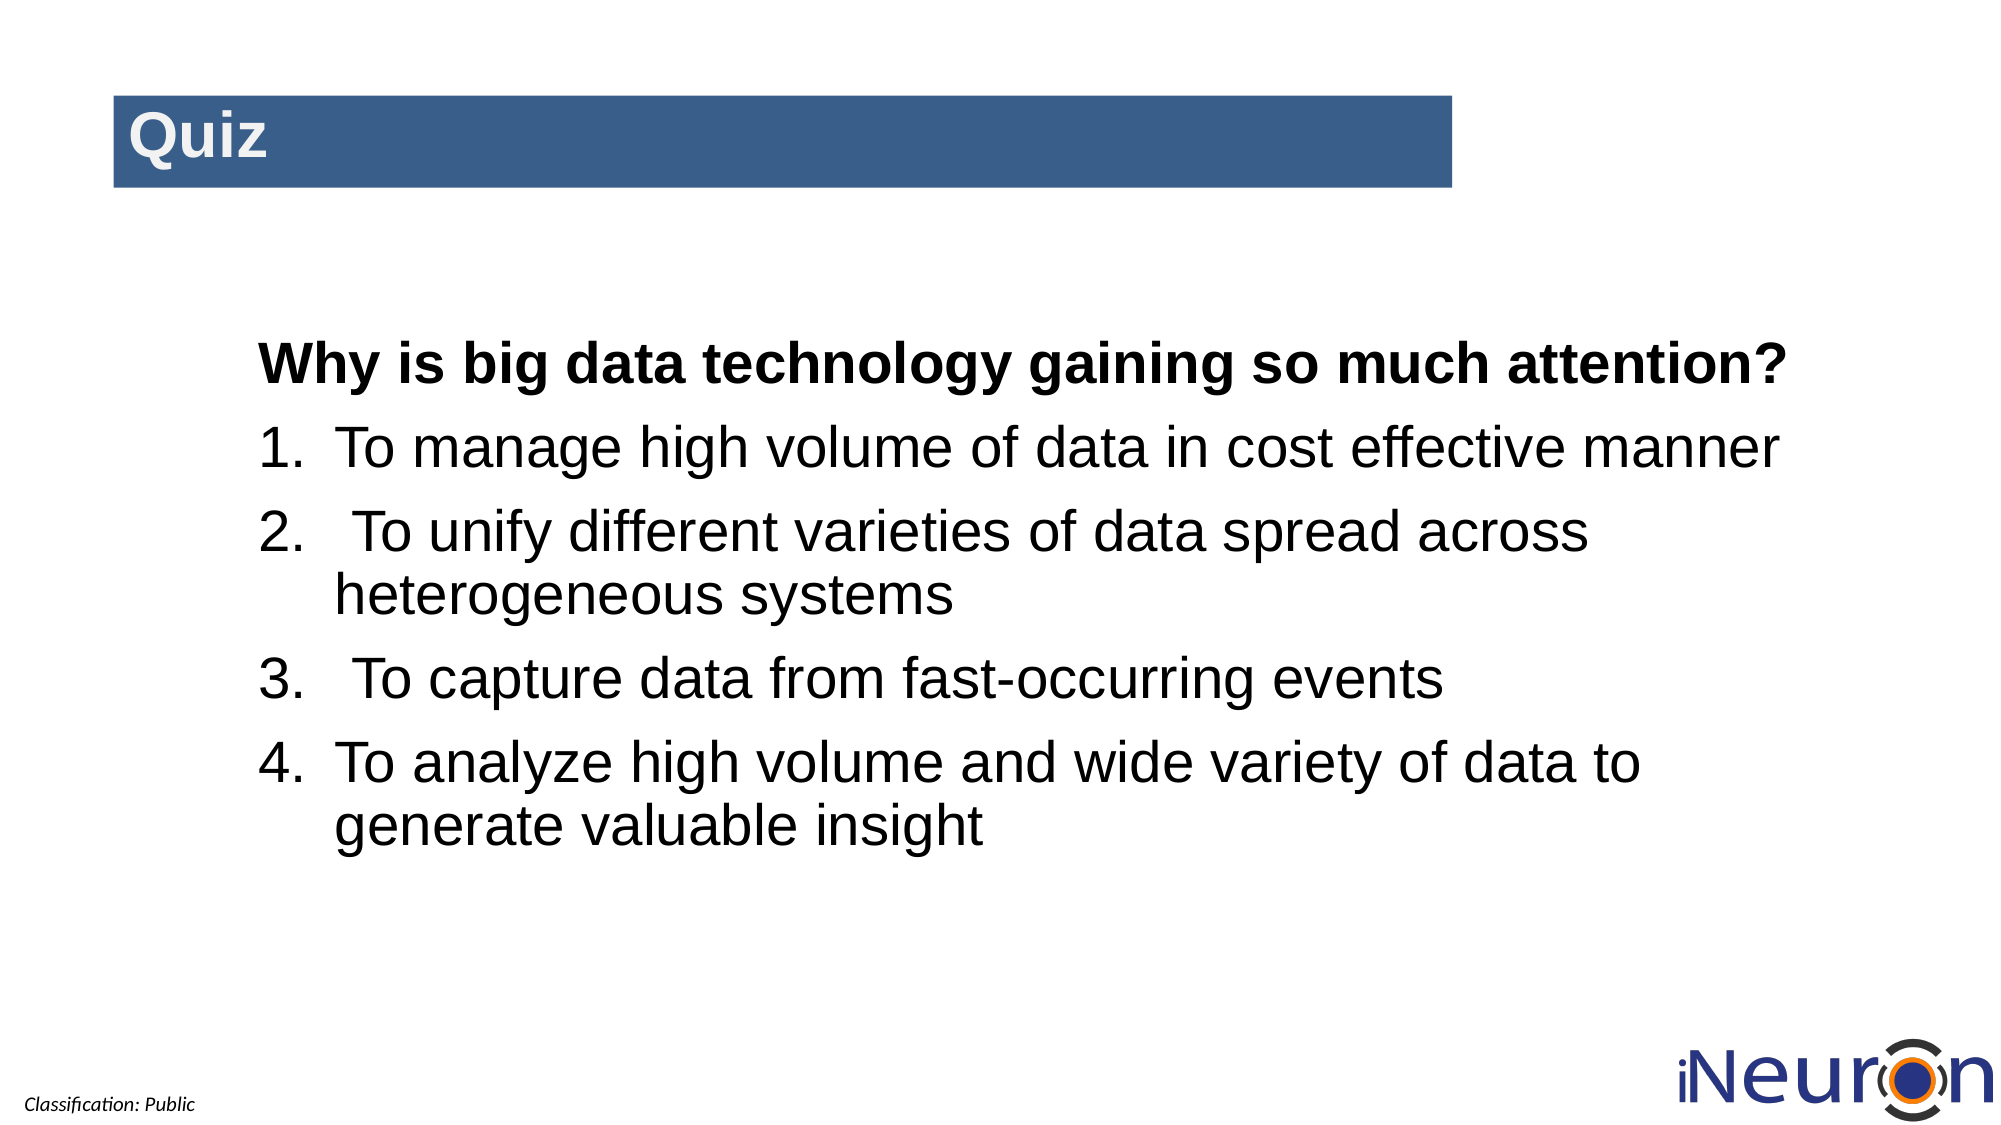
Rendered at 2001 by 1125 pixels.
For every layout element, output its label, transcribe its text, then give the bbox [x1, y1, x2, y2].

picture [1674, 1025, 2000, 1125]
list Why is big data technology gaining so much attention? To manage high volume of data in cost effective manner To unify different varieties of data spread across heterogeneous systems To capture data from fast-occurring events To analyze high volume and wide variety of data to generate valuable insight [243, 241, 1887, 950]
text_box Quiz [113, 95, 1453, 188]
